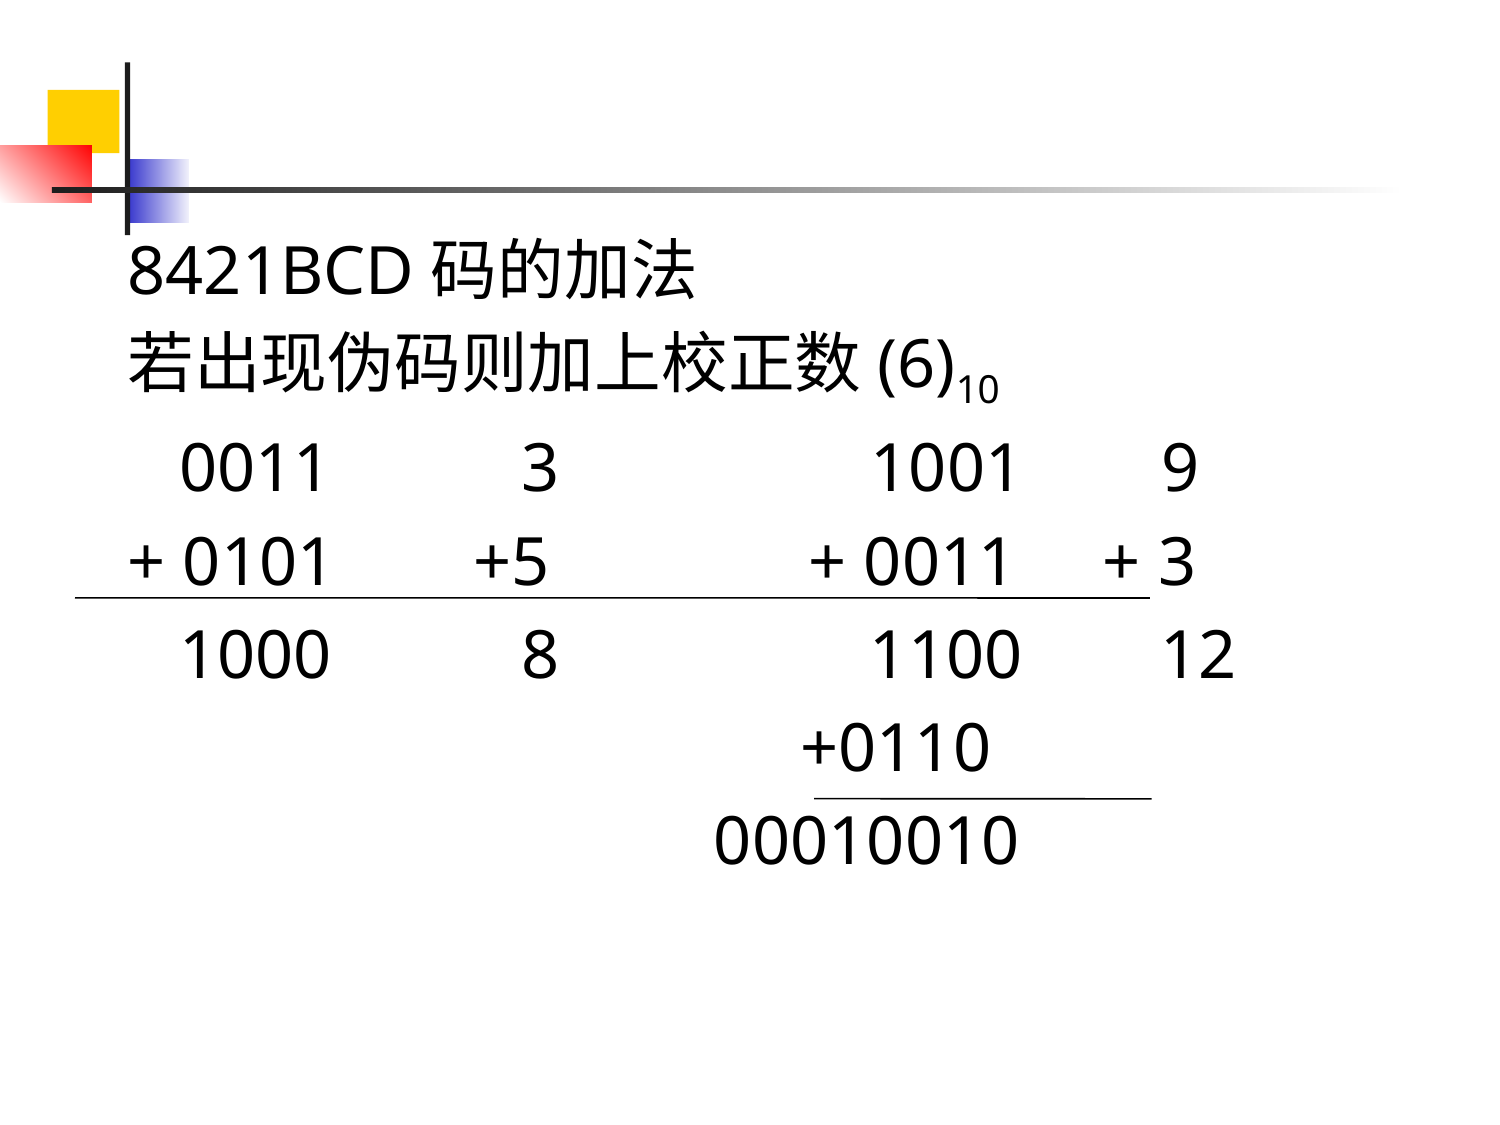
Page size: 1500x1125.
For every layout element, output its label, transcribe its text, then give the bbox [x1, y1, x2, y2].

list 8421BCD码的加法 若出现伪码则加上校正数(6)10 0011 3 1001 9 + 0101 +5 + 0011 + 3 1000 8 1100 12 +0110 00010010 [112, 219, 1388, 1083]
